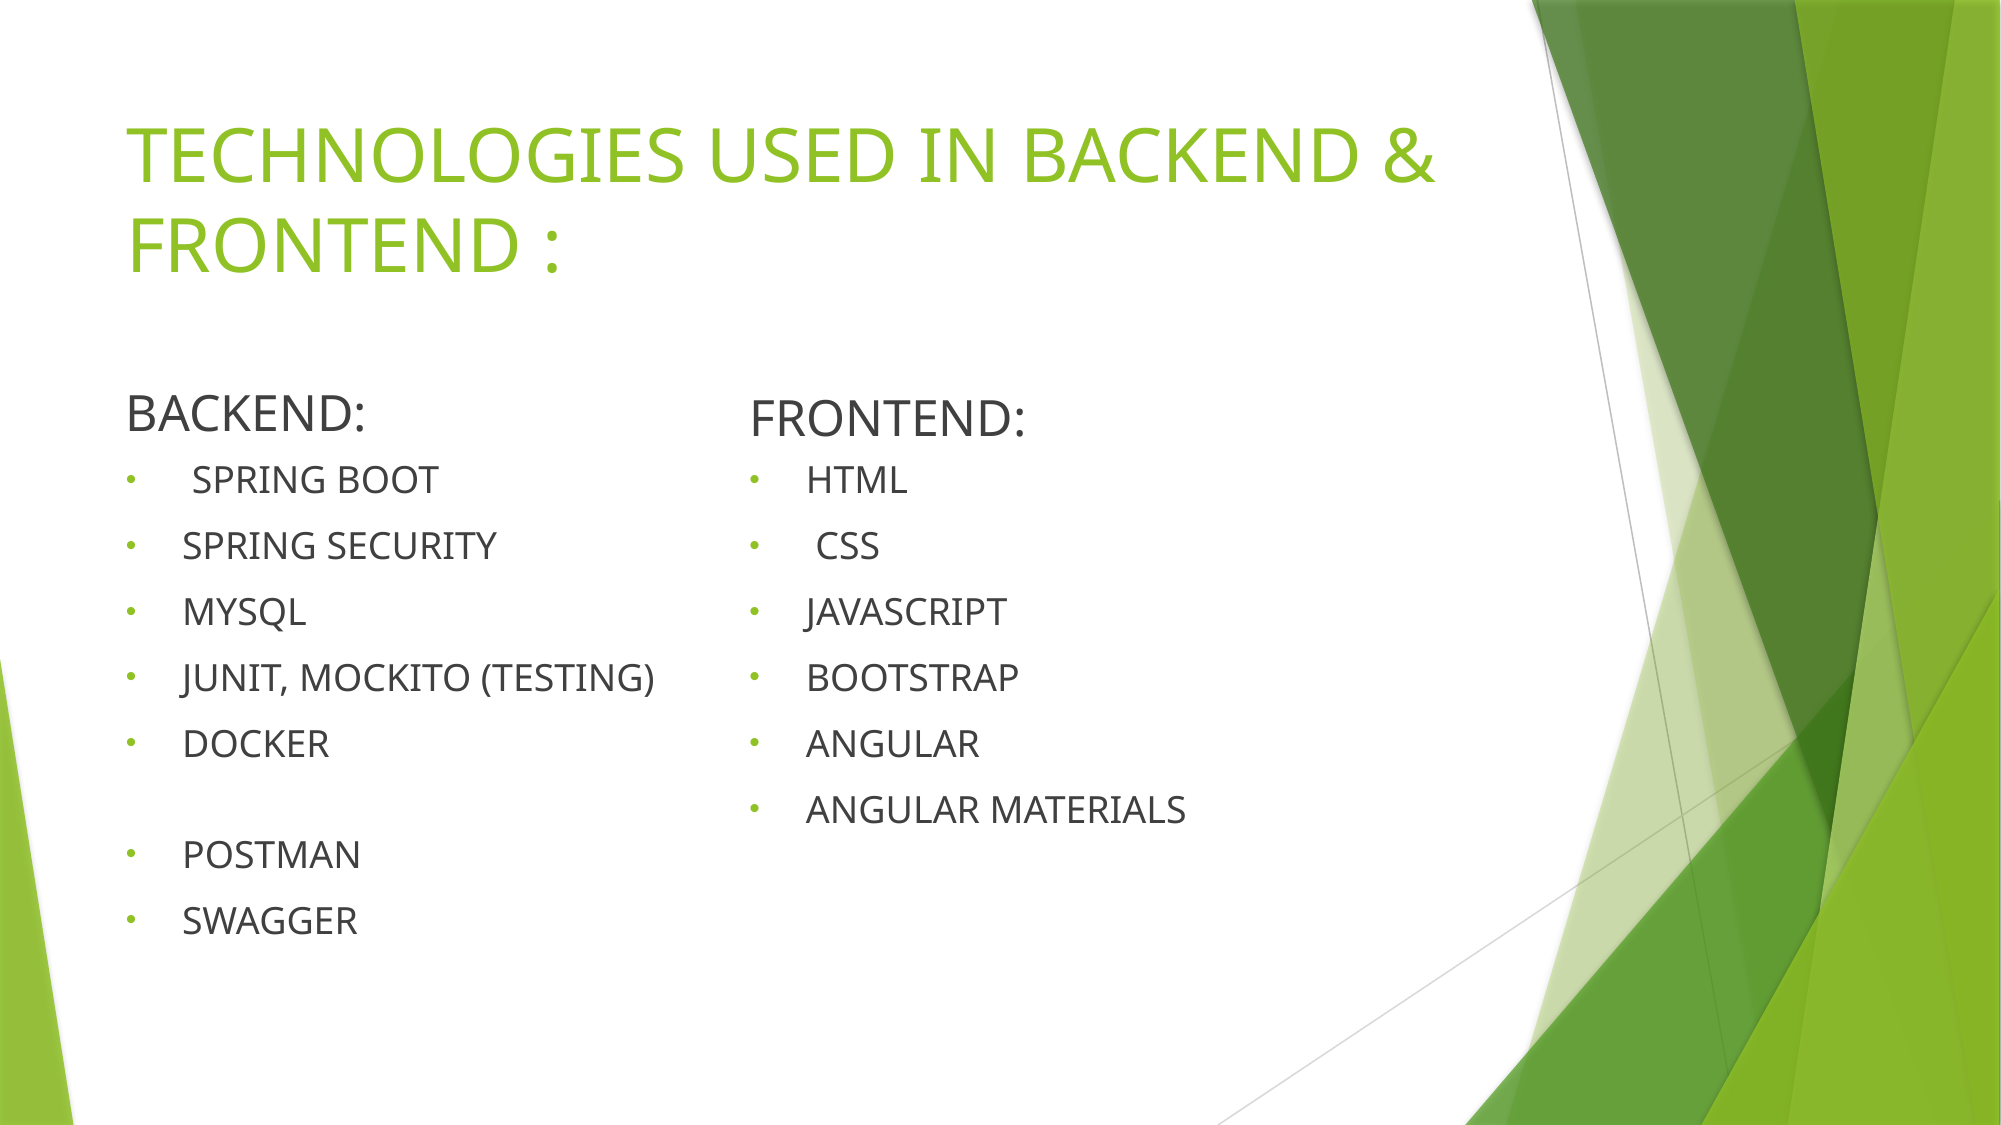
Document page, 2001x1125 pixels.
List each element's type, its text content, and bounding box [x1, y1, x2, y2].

list SPRING BOOT SPRING SECURITY MYSQL JUNIT, MOCKITO (TESTING) DOCKER POSTMAN SWAGGER [110, 448, 679, 991]
list FRONTEND: [734, 358, 1422, 454]
list BACKEND: [110, 354, 798, 449]
list HTML CSS JAVASCRIPT BOOTSTRAP ANGULAR ANGULAR MATERIALS [734, 448, 1271, 991]
title TECHNOLOGIES USED IN BACKEND & FRONTEND : [111, 99, 1522, 317]
